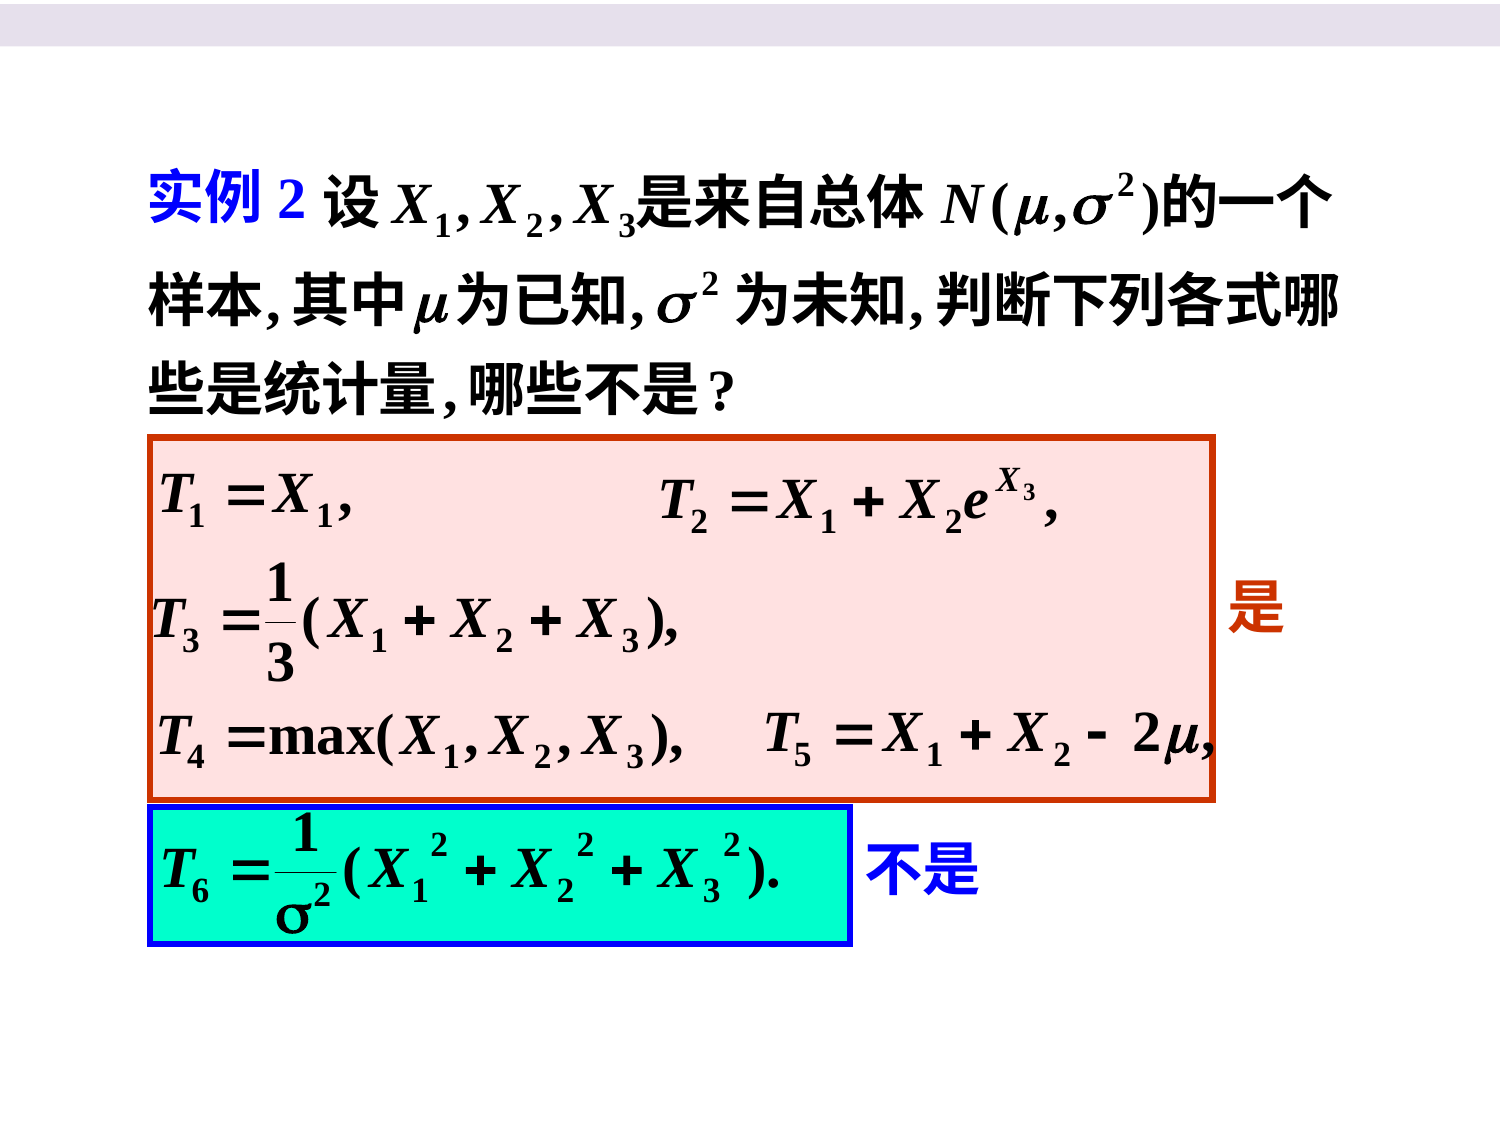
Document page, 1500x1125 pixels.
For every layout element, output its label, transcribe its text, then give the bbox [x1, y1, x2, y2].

text_box 实例2 [131, 152, 495, 238]
text_box 是 [1212, 562, 1350, 648]
text_box [150, 806, 158, 945]
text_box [155, 703, 688, 776]
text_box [146, 164, 1399, 428]
text_box [784, 806, 850, 945]
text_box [658, 458, 1063, 538]
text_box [762, 701, 1219, 773]
text_box [149, 437, 1213, 800]
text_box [149, 549, 684, 688]
text_box 不是 [849, 825, 1038, 910]
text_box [157, 462, 357, 532]
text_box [159, 799, 784, 938]
